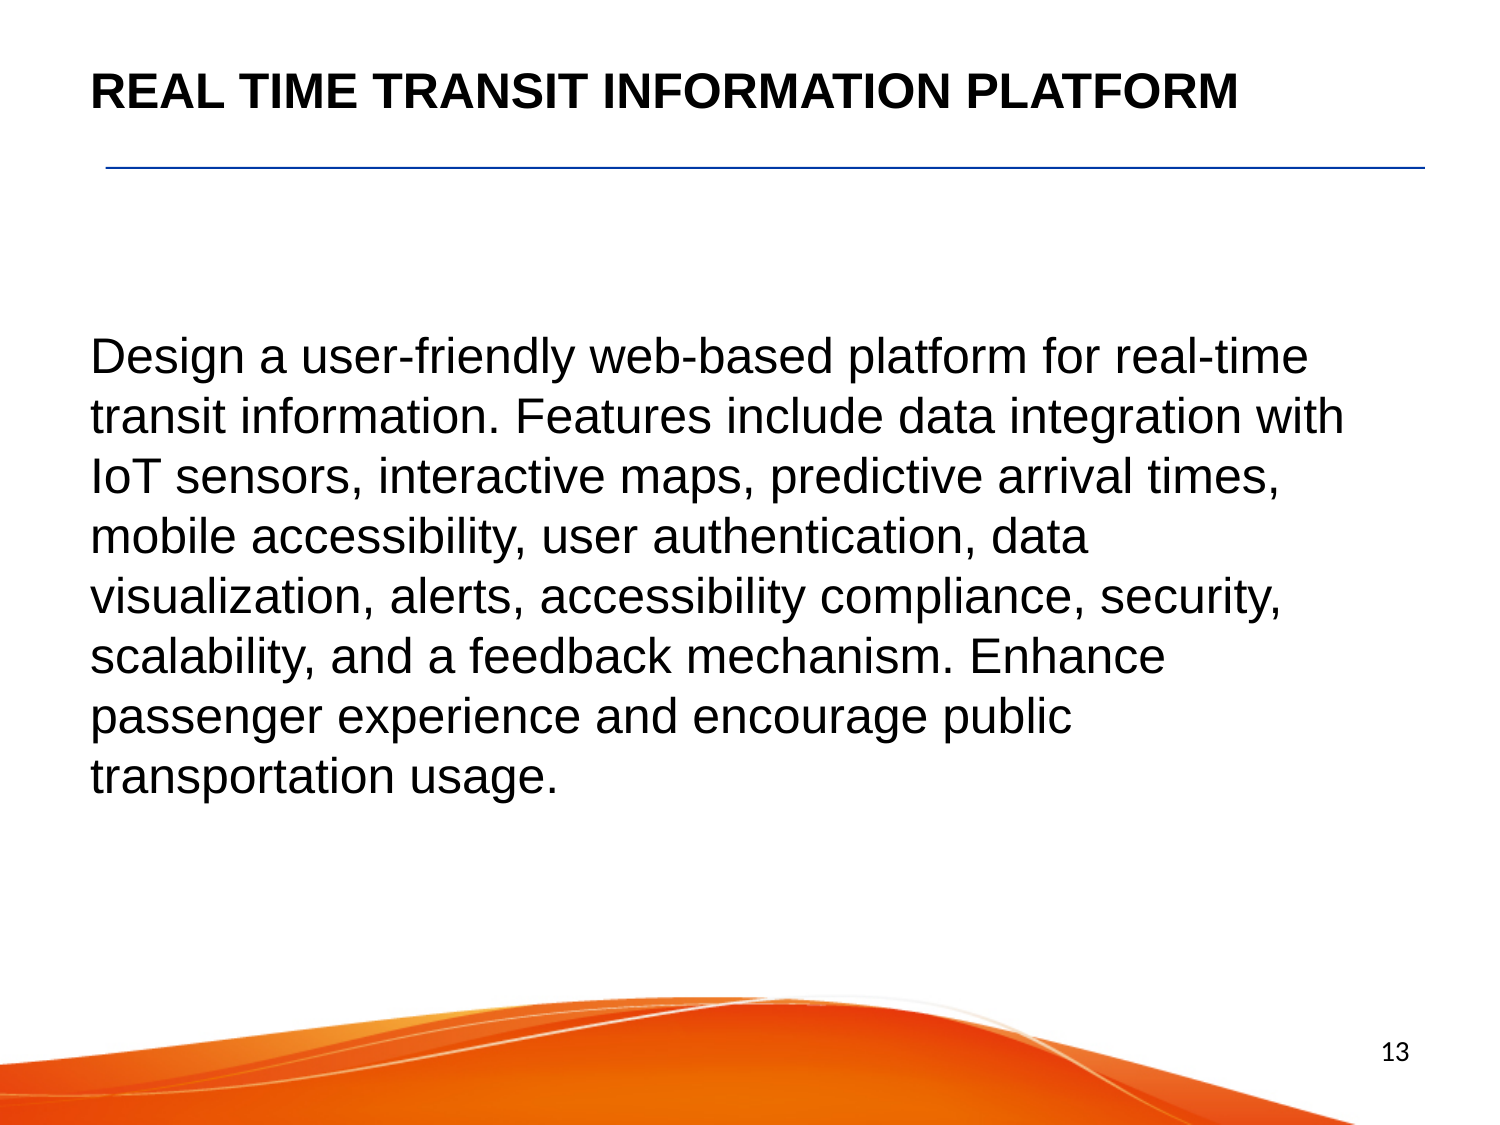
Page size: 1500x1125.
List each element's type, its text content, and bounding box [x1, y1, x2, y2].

list Design a user-friendly web-based platform for real-time transit information. Features include data integration with IoT sensors, interactive maps, predictive arrival times, mobile accessibility, user authentication, data visualization, alerts, accessibility compliance, security, scalability, and a feedback mechanism. Enhance passenger experience and encourage public transportation usage. [74, 316, 1364, 809]
picture [0, 0, 1500, 1125]
slide_number 13 [1074, 1023, 1426, 1104]
title REAL TIME TRANSIT INFORMATION PLATFORM [74, 30, 1426, 127]
